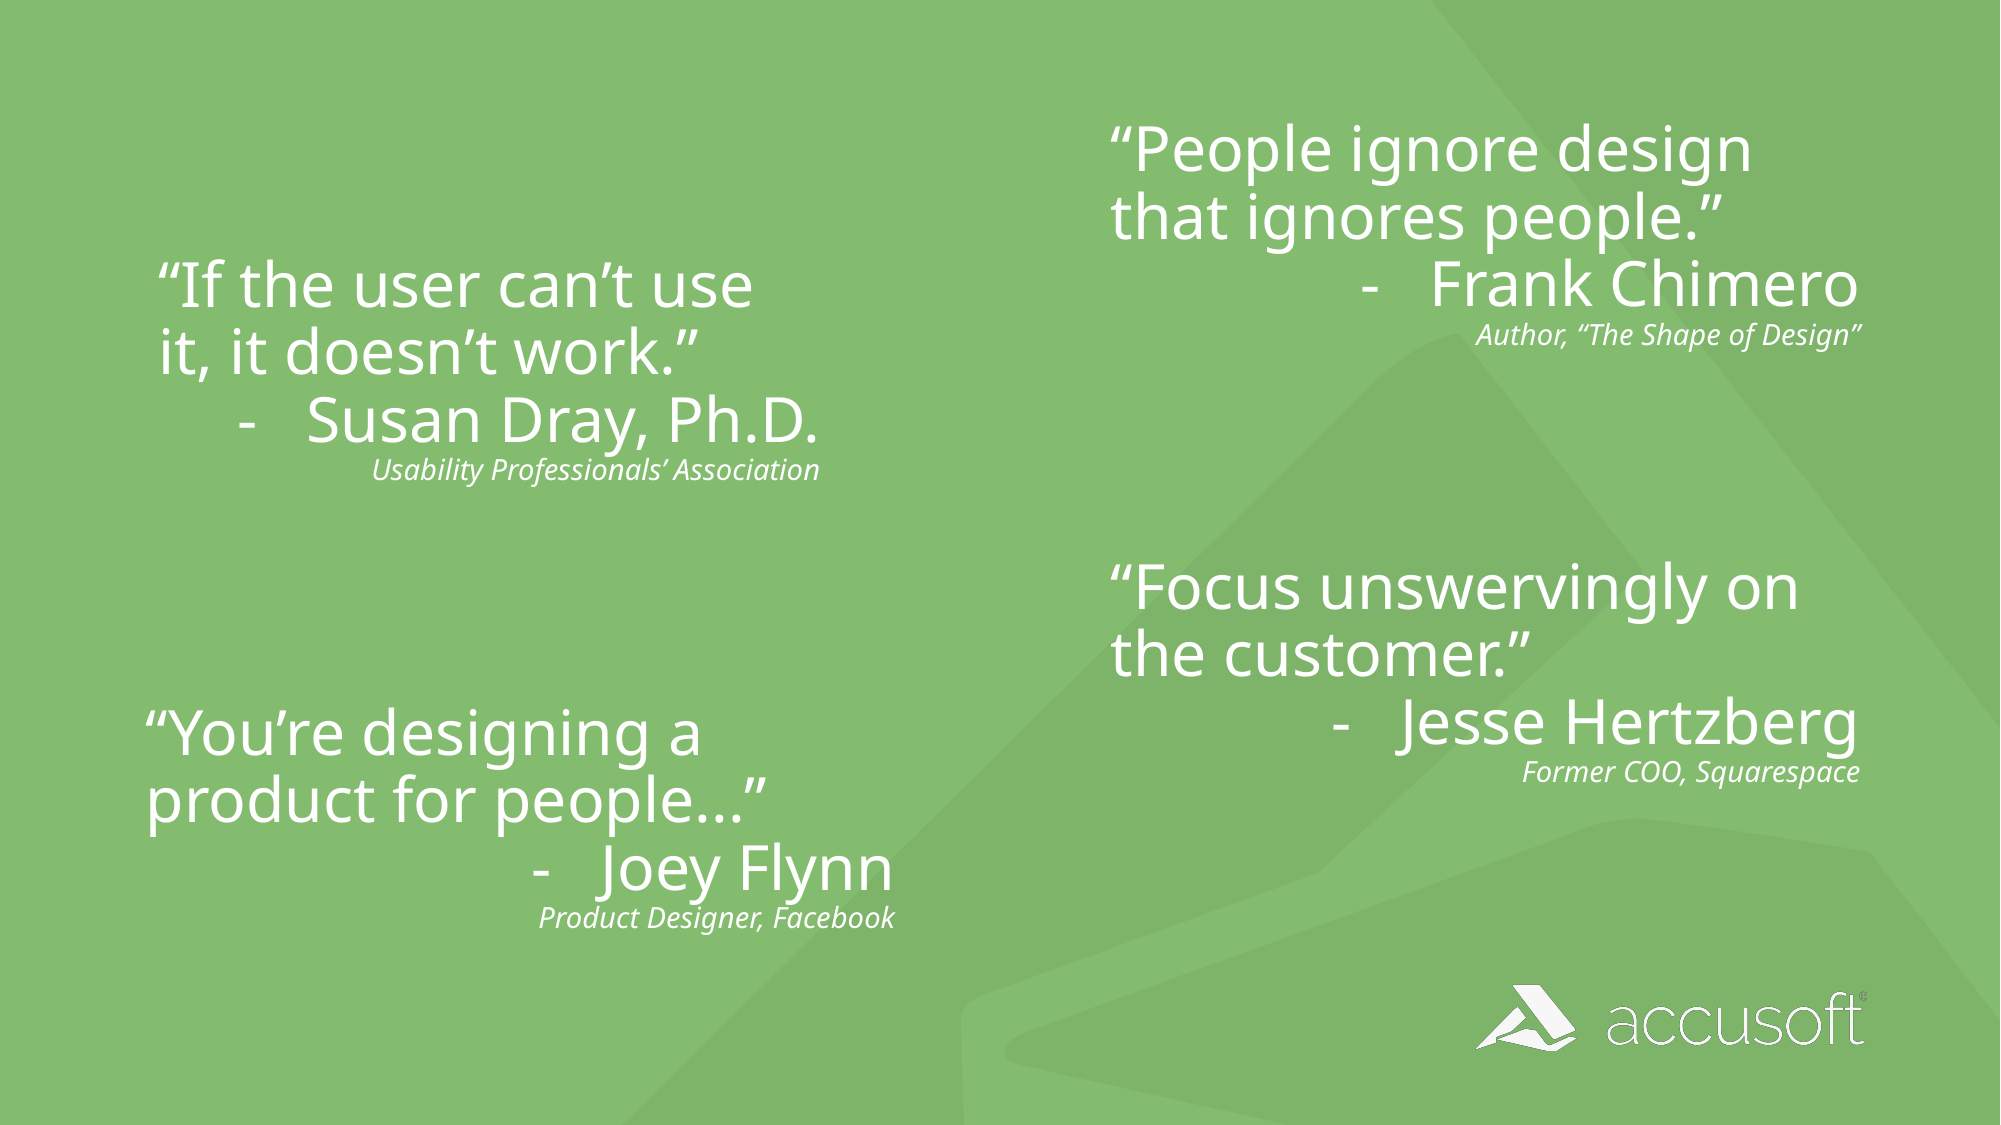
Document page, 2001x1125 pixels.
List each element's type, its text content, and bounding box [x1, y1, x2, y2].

title “People ignore design that ignores people.” Frank Chimero Author, “The Shape of Design” [1095, 111, 1876, 359]
title “If the user can’t use it, it doesn’t work.” Susan Dray, Ph.D. Usability Professionals’ Association [143, 246, 836, 494]
title “Focus unswervingly on the customer.” Jesse Hertzberg Former COO, Squarespace [1095, 548, 1876, 796]
picture [1475, 984, 1867, 1051]
title “You’re designing a product for people...” Joey Flynn Product Designer, Facebook [130, 695, 911, 942]
